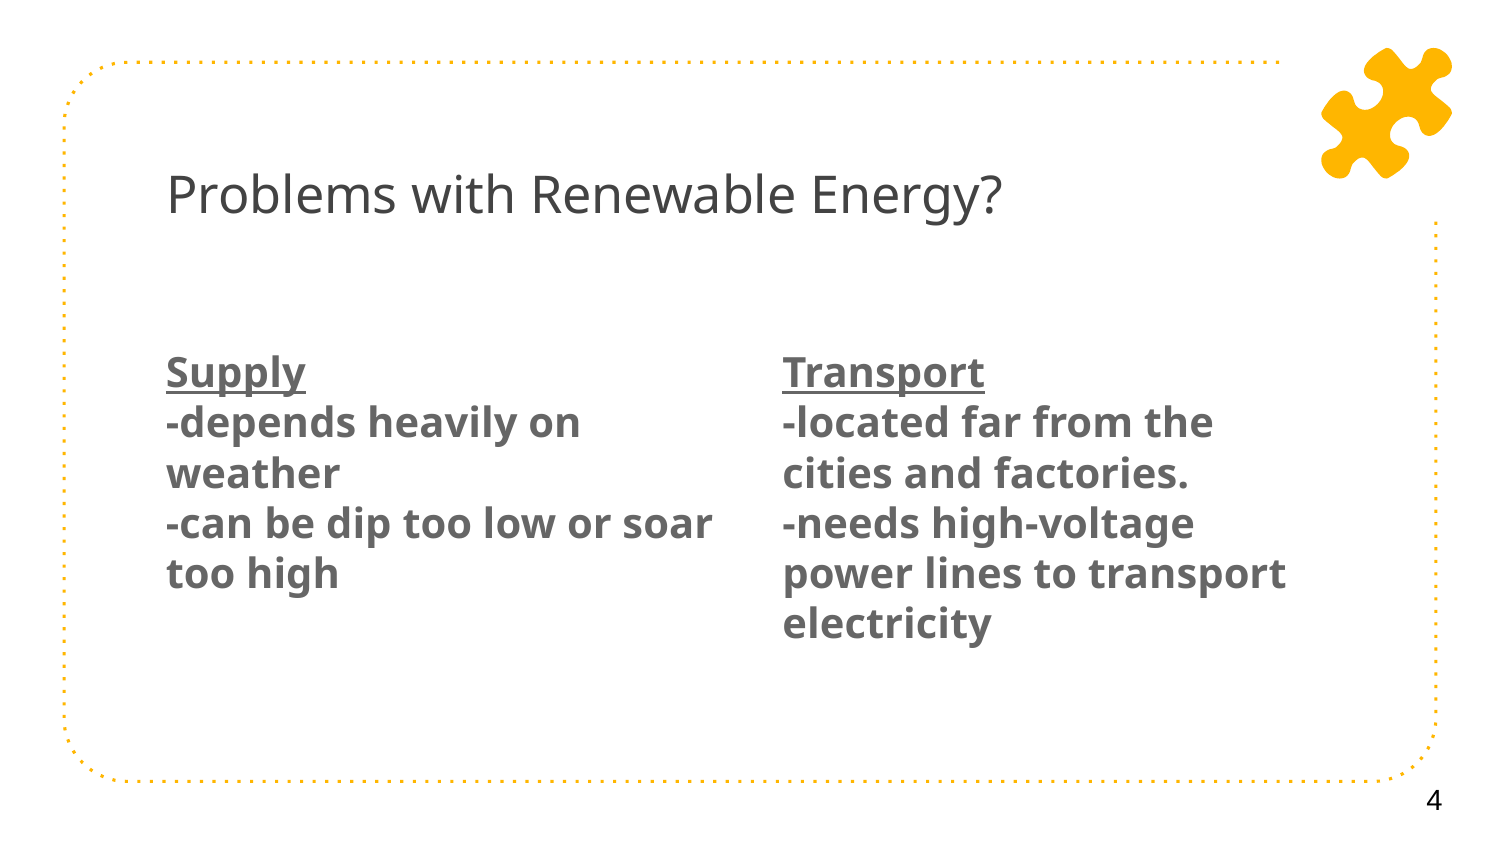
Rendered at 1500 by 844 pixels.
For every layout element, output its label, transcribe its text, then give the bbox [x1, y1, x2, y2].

list Transport -located far from the cities and factories. -needs high-voltage power lines to transport electricity [767, 331, 1349, 726]
list Supply -depends heavily on weather -can be dip too low or soar too high [150, 331, 733, 680]
title Problems with Renewable Energy? [151, 146, 1278, 287]
text_box [1321, 47, 1452, 179]
slide_number 4 [1411, 753, 1500, 844]
